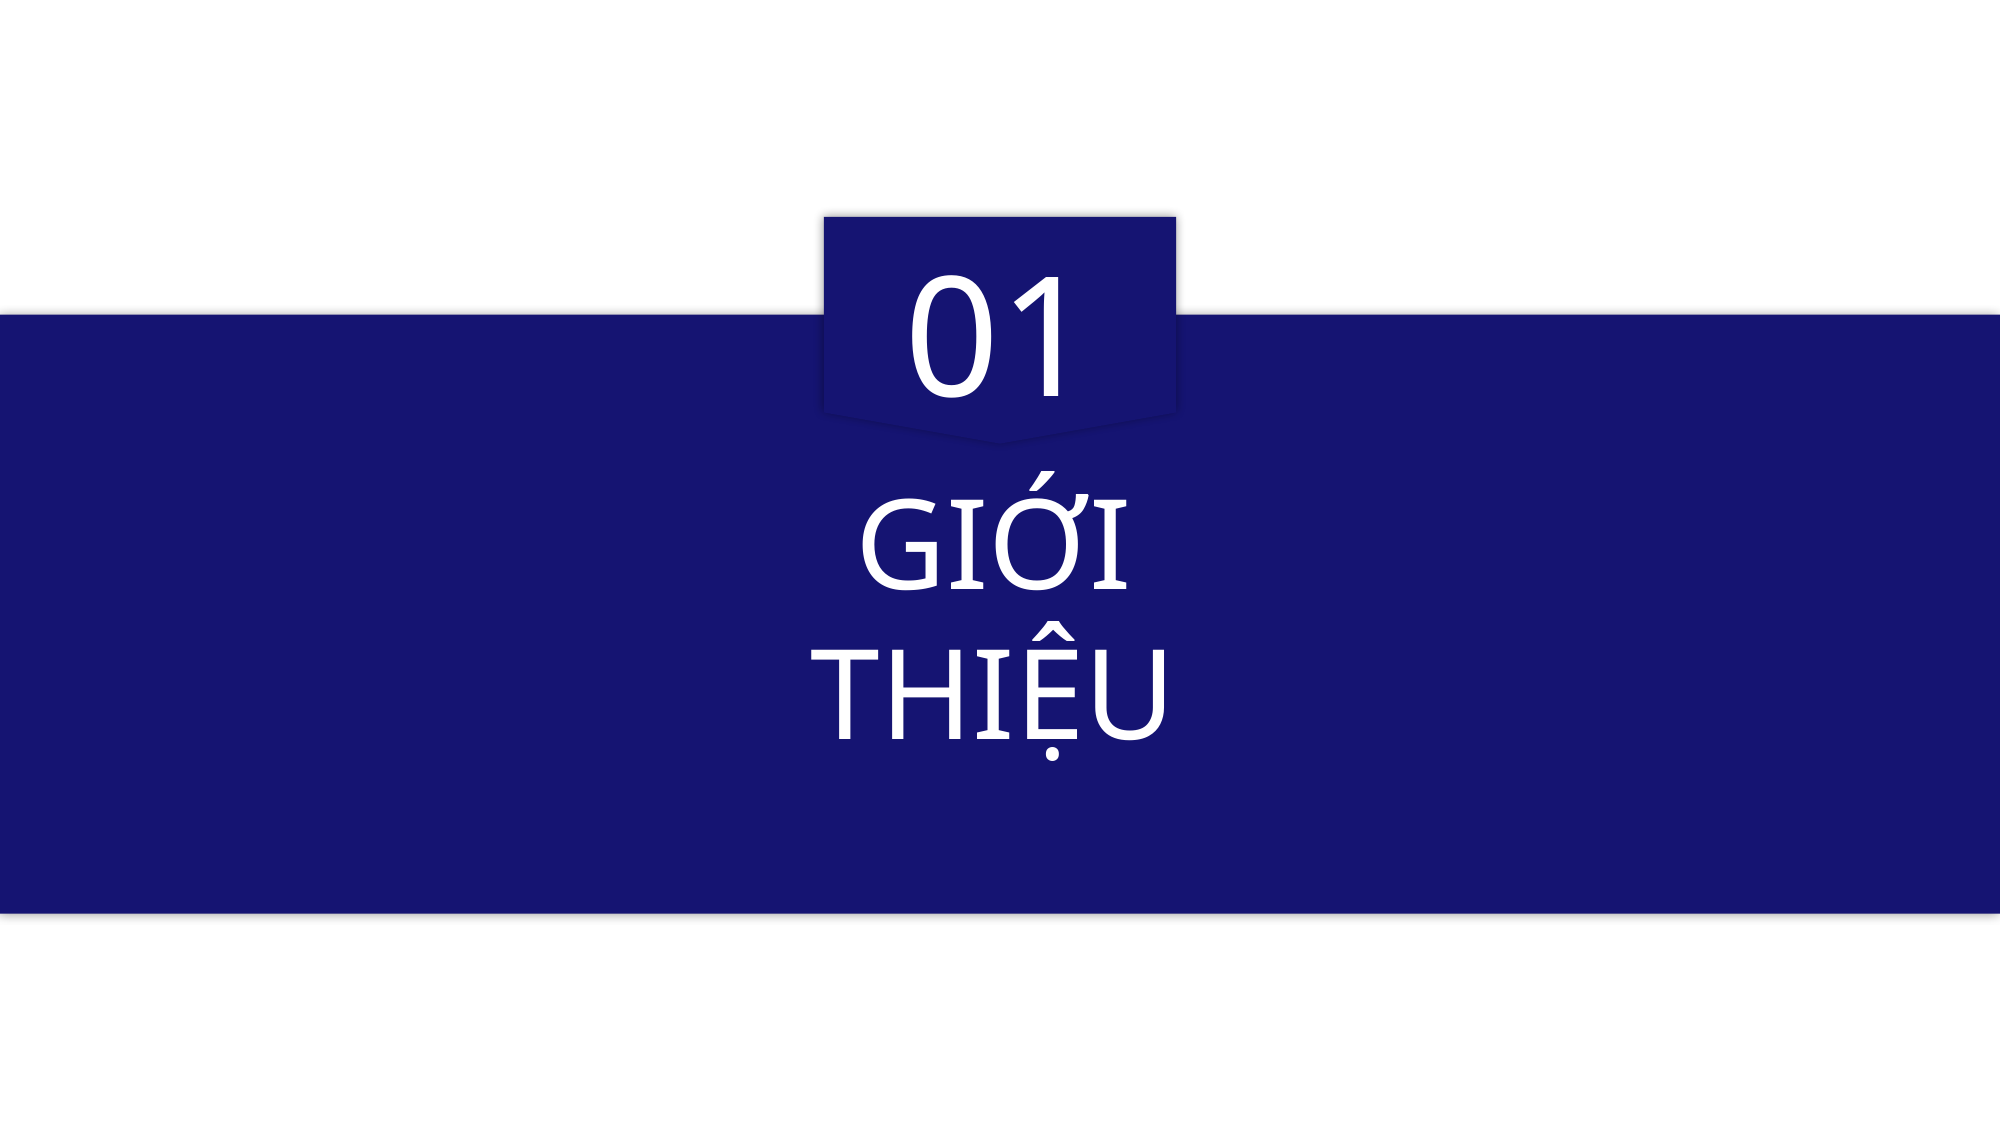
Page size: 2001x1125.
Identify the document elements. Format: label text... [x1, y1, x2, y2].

text_box GIỚI THIỆU [660, 457, 1327, 772]
text_box [0, 314, 2000, 915]
text_box 01 [823, 216, 1177, 445]
